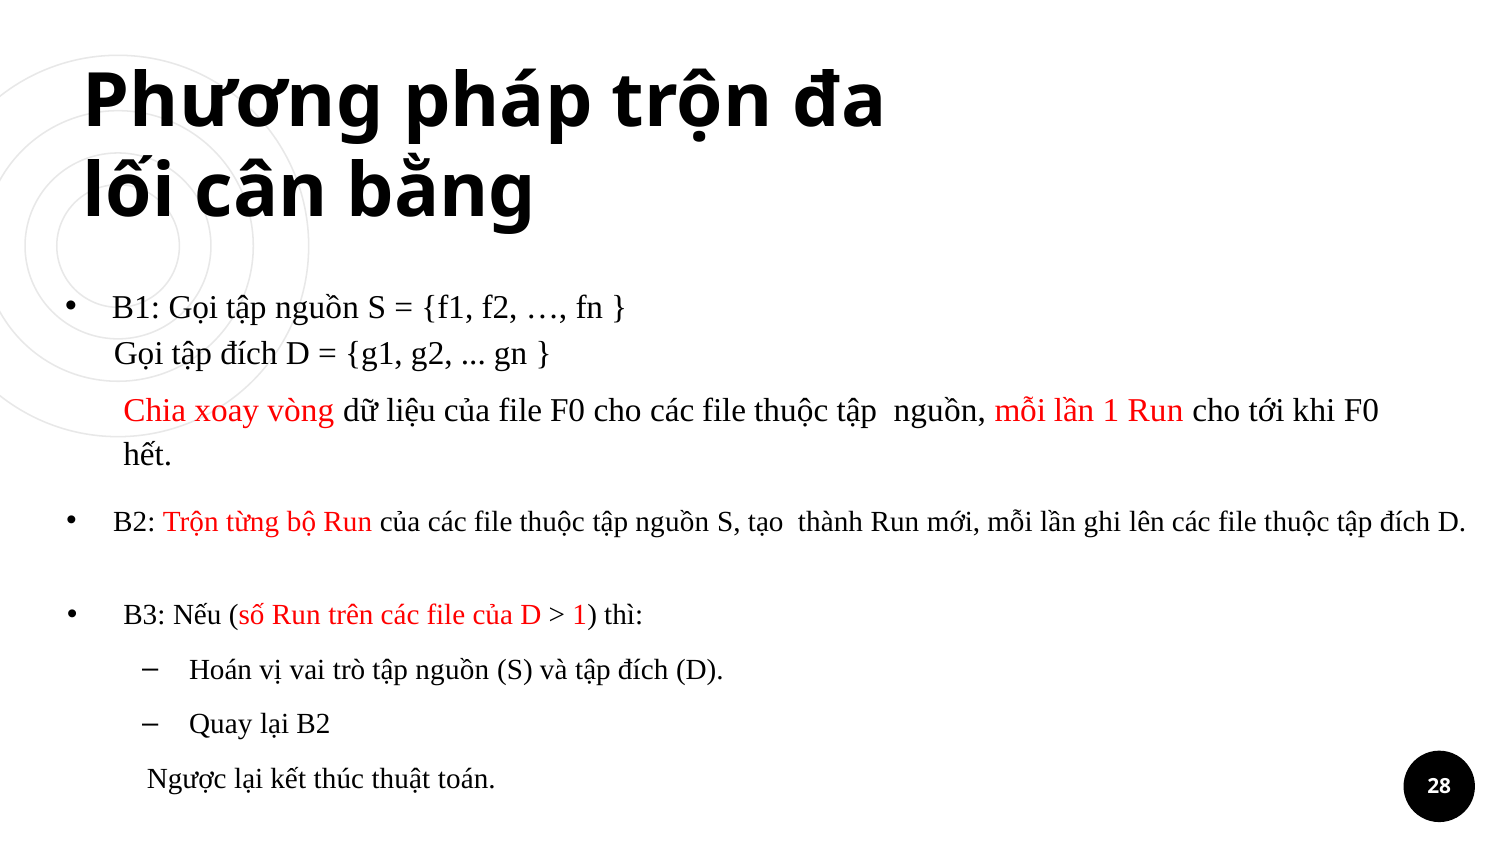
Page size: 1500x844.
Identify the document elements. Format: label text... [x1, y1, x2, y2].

text_box B1: Gọi tập nguồn S = {f1, f2, …, fn } Gọi tập đích D = {g1, g2, ... gn } Chia xoay vòng dữ liệu của file F0 cho các file thuộc tập nguồn, mỗi lần 1 Run cho tới khi F0 hết. [50, 273, 1433, 479]
text_box B3: Nếu (số Run trên các file của D > 1) thì: Hoán vị vai trò tập nguồn (S) và tập đích (D). Quay lại B2 Ngược lại kết thúc thuật toán. [50, 588, 1433, 837]
text_box B2: Trộn từng bộ Run của các file thuộc tập nguồn S, tạo thành Run mới, mỗi lần ghi lên các file thuộc tập đích D. [51, 494, 1481, 580]
title Phương pháp trộn đa lối cân bằng [67, 134, 925, 247]
slide_number 28 [1433, 750, 1475, 823]
